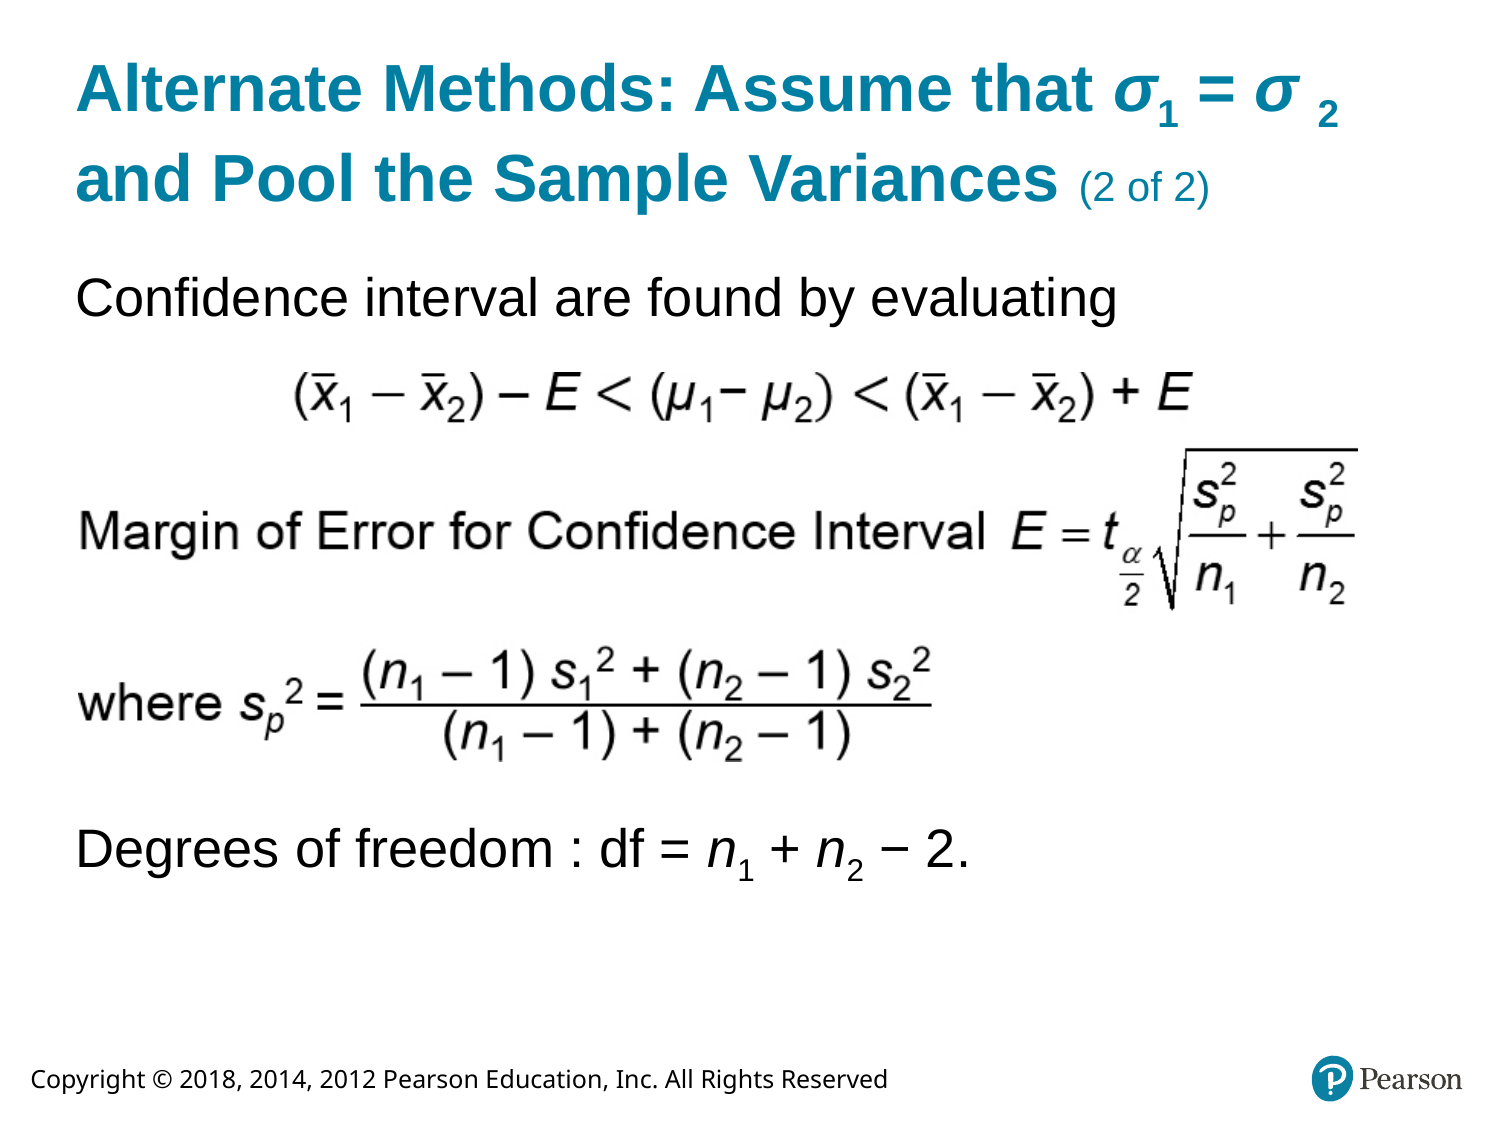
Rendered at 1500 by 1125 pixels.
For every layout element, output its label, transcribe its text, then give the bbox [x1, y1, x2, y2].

list Confidence interval are found by evaluating [75, 262, 1125, 338]
picture [78, 372, 1359, 762]
list Degrees of freedom : df = n1 + n2 − 2. [75, 813, 988, 900]
title Alternate Methods: Assume that σ1 = σ 2 and Pool the Sample Variances (2 of 2) [75, 35, 1425, 216]
